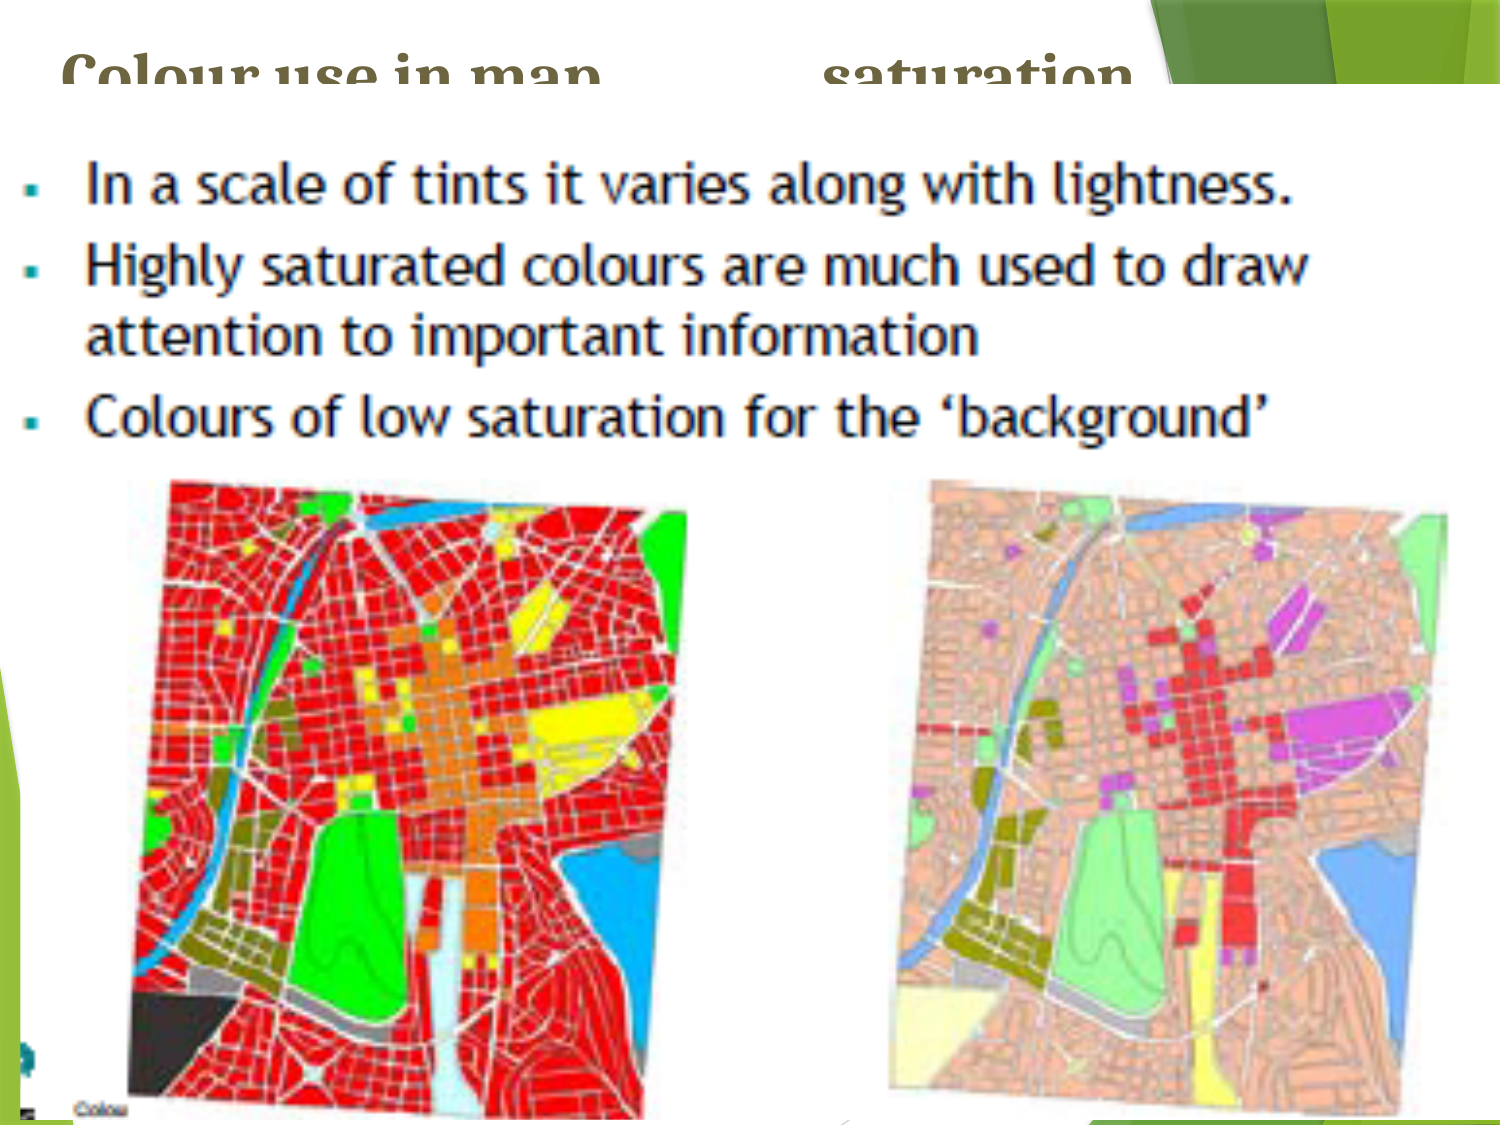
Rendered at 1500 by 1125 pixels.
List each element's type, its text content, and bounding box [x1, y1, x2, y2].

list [19, 84, 1500, 1120]
title Colour use in map………….saturation [46, 24, 1340, 83]
